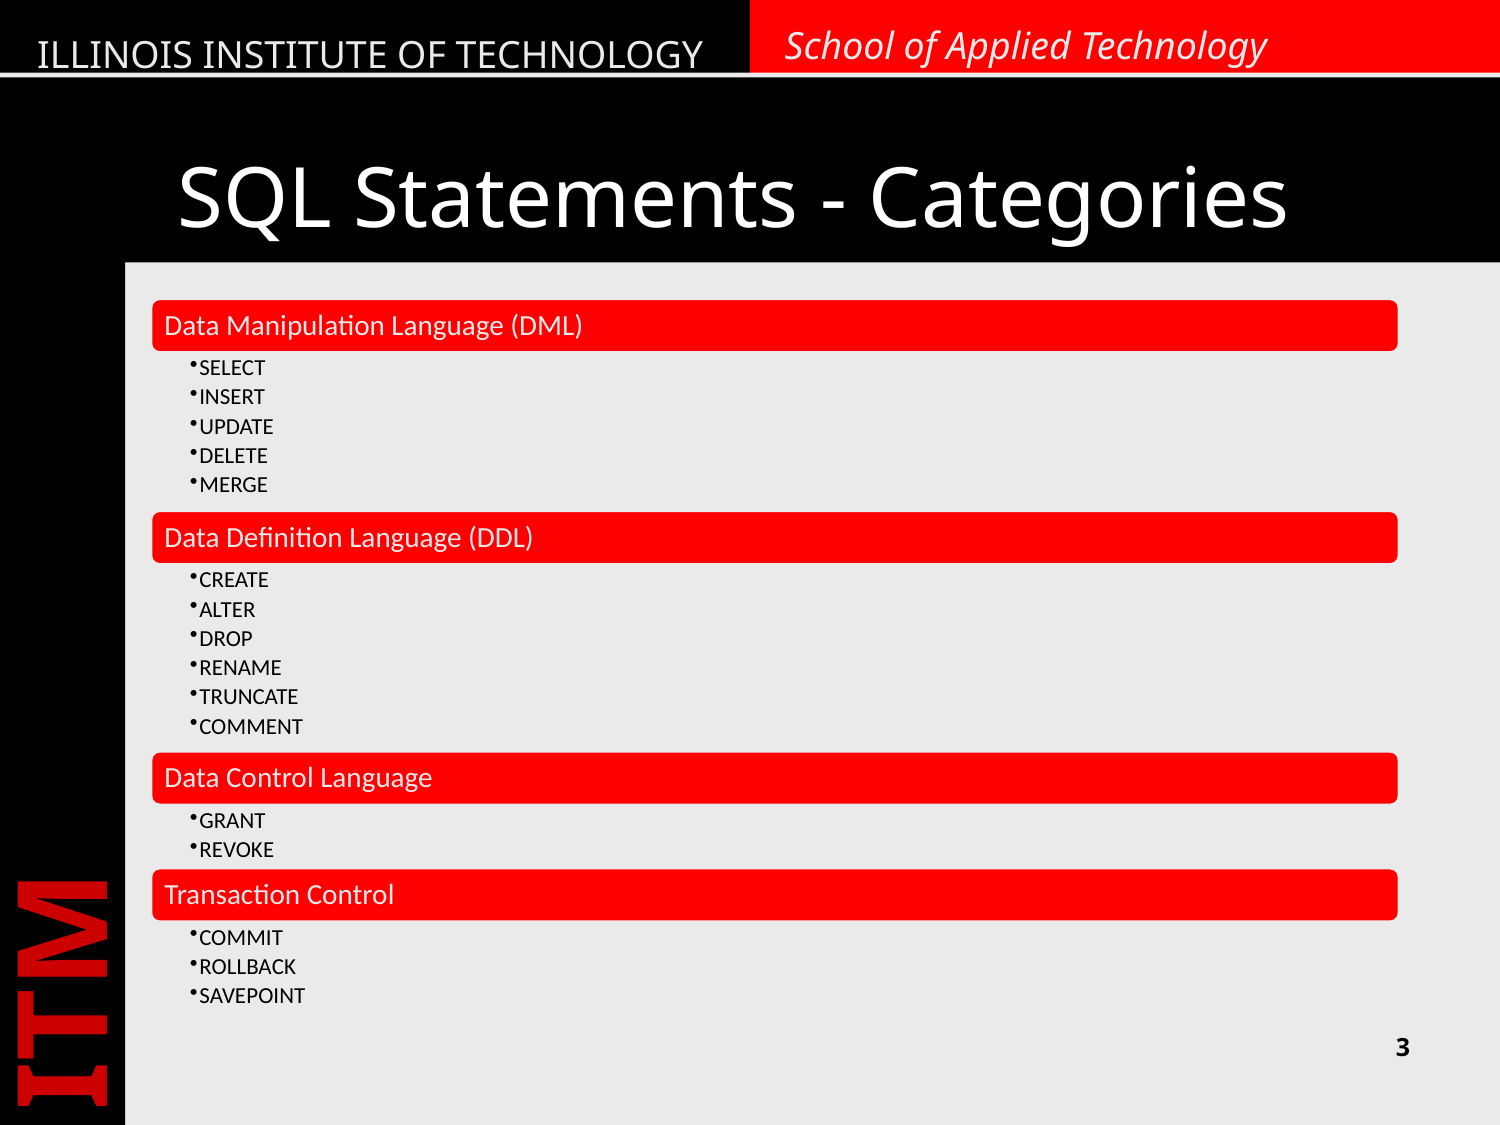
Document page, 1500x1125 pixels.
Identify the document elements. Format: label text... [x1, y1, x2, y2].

list [124, 262, 1426, 1006]
slide_number 3 [1074, 1024, 1426, 1103]
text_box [149, 288, 1400, 1025]
title SQL Statements - Categories [162, 124, 1426, 262]
